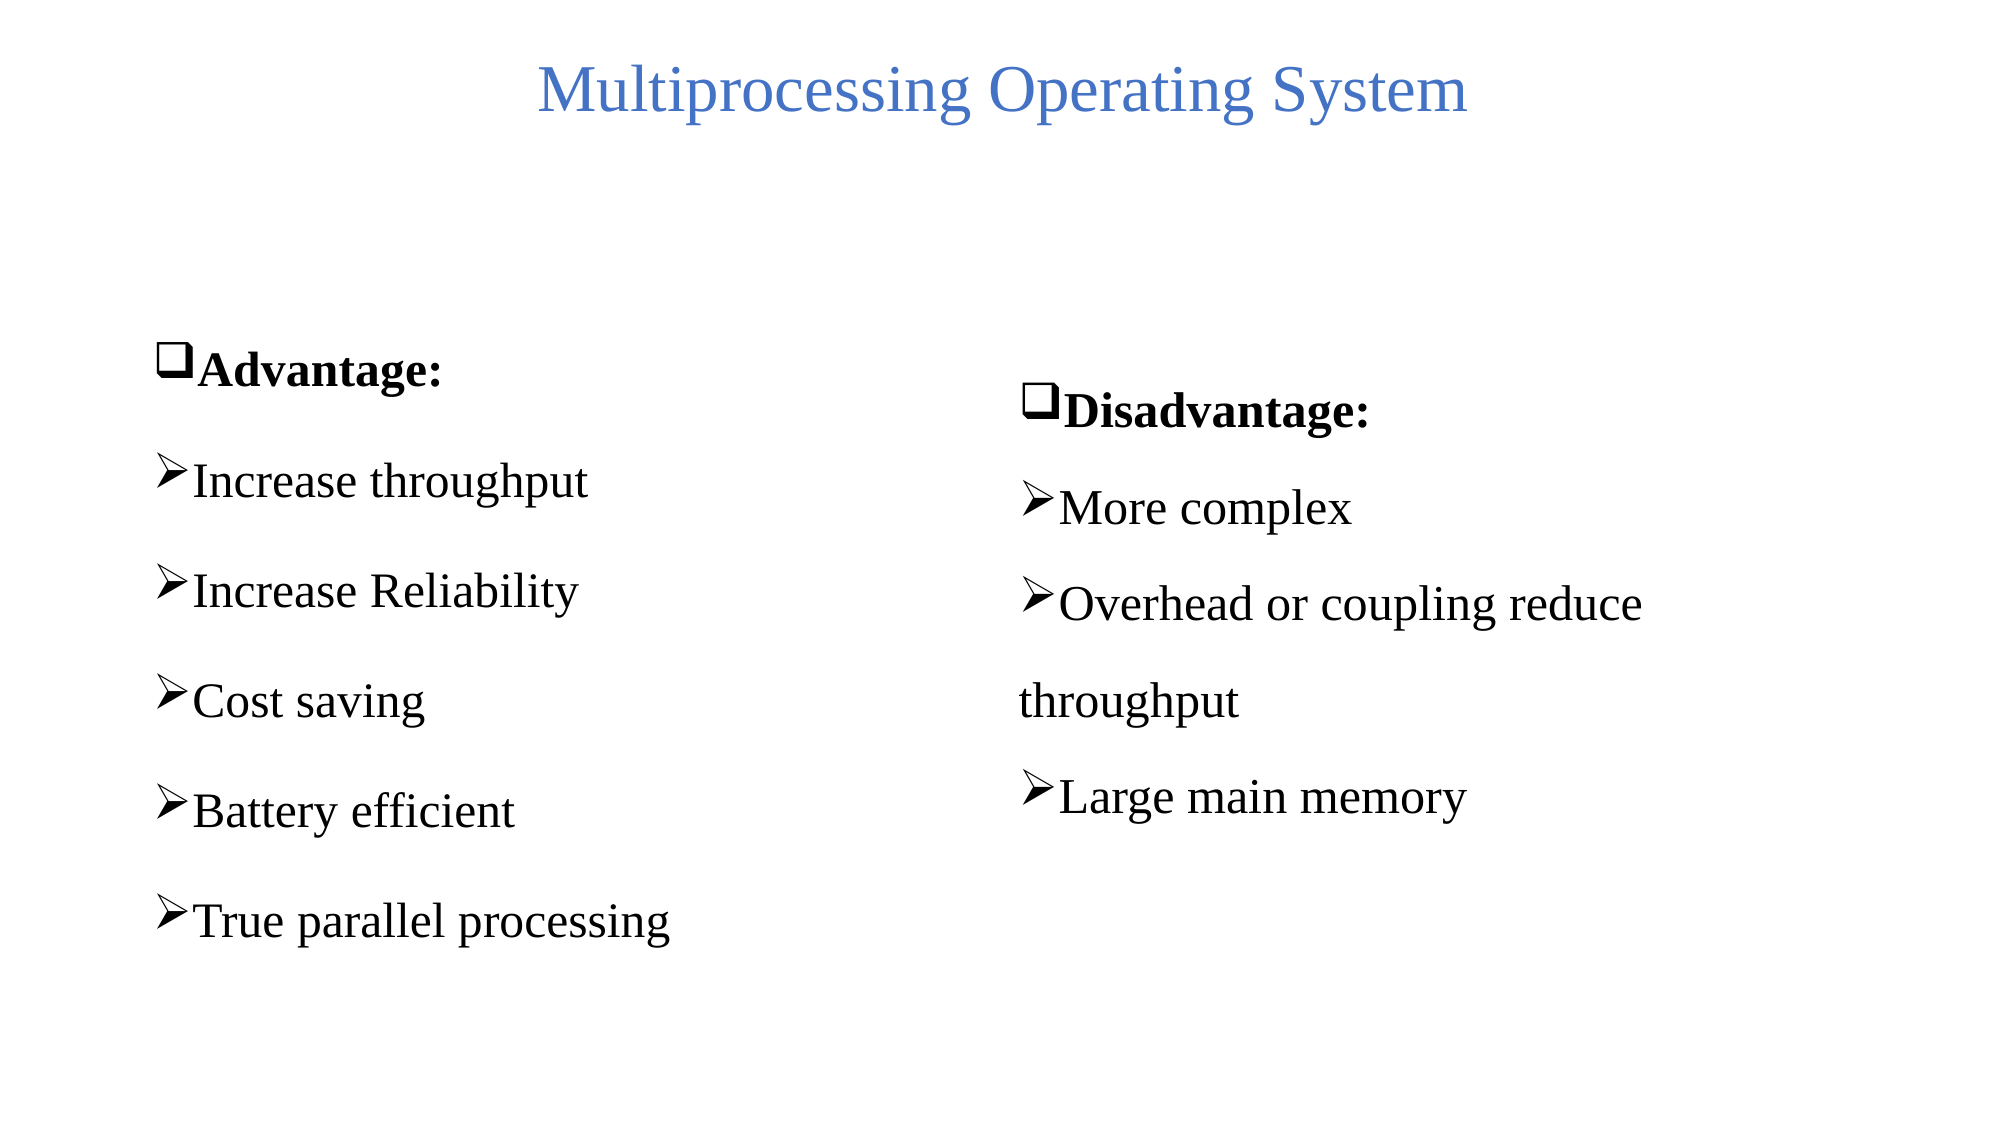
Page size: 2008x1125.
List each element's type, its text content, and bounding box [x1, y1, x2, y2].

list Advantage: Increase throughput Increase Reliability Cost saving Battery efficient True parallel processing [138, 335, 947, 960]
text_box Disadvantage: More complex Overhead or coupling reduce throughput Large main memory [1003, 370, 1829, 831]
title Multiprocessing Operating System [138, 24, 1870, 156]
